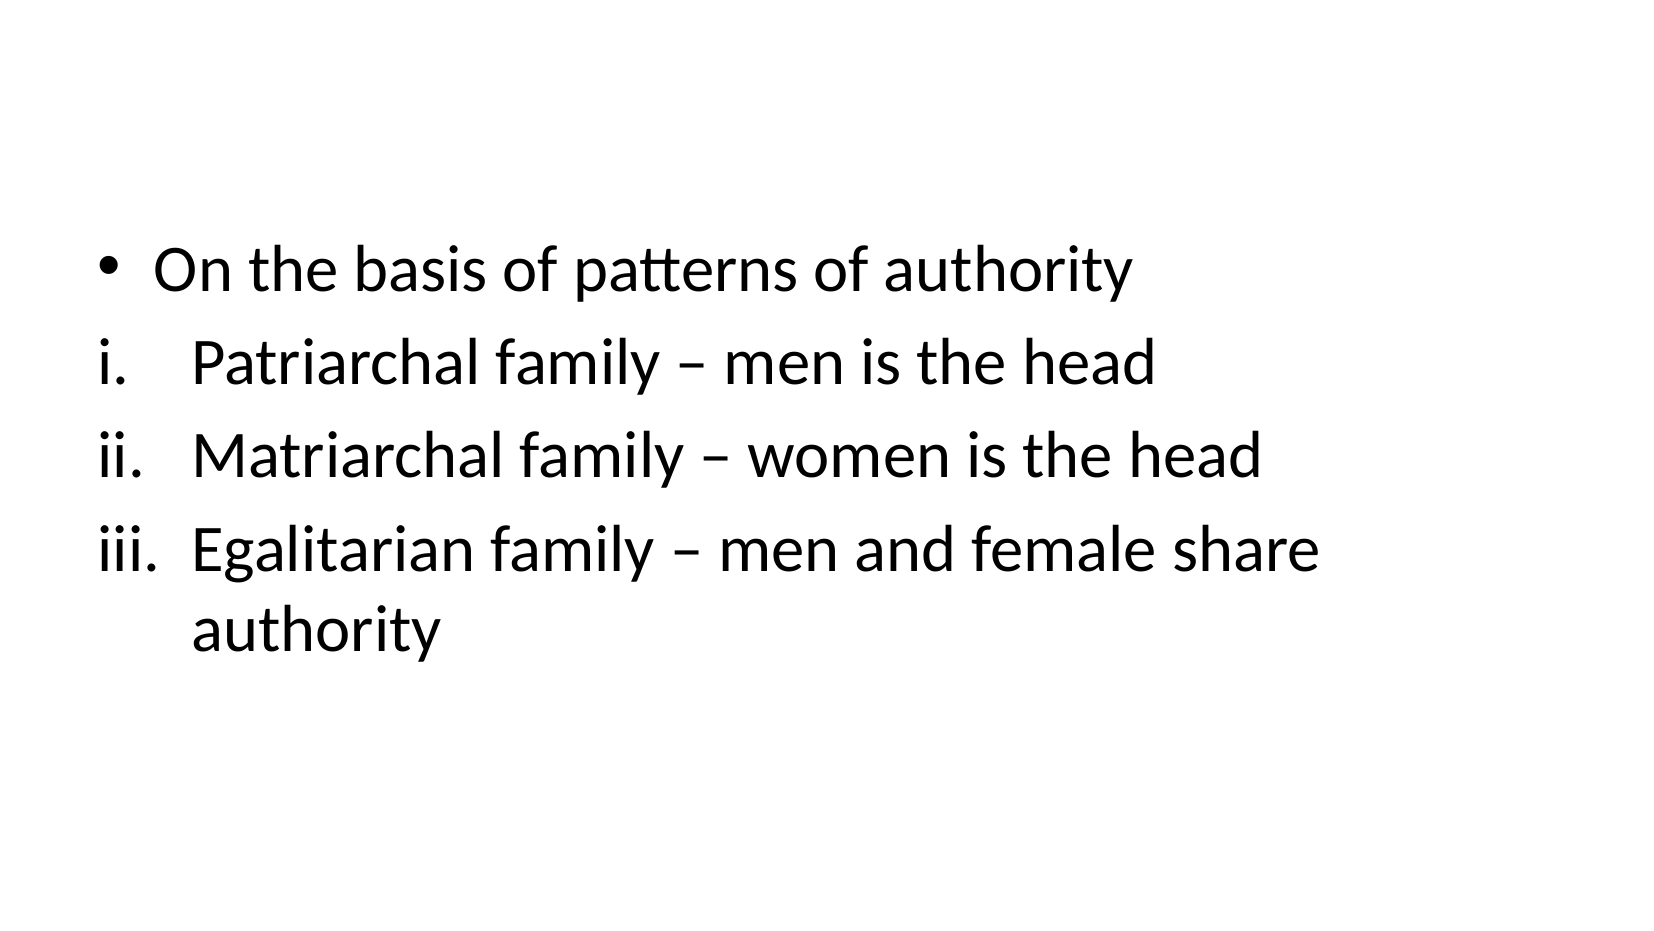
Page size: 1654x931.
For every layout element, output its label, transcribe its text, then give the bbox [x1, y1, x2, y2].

list On the basis of patterns of authority Patriarchal family – men is the head Matriarchal family – women is the head Egalitarian family – men and female share authority [82, 217, 1571, 831]
